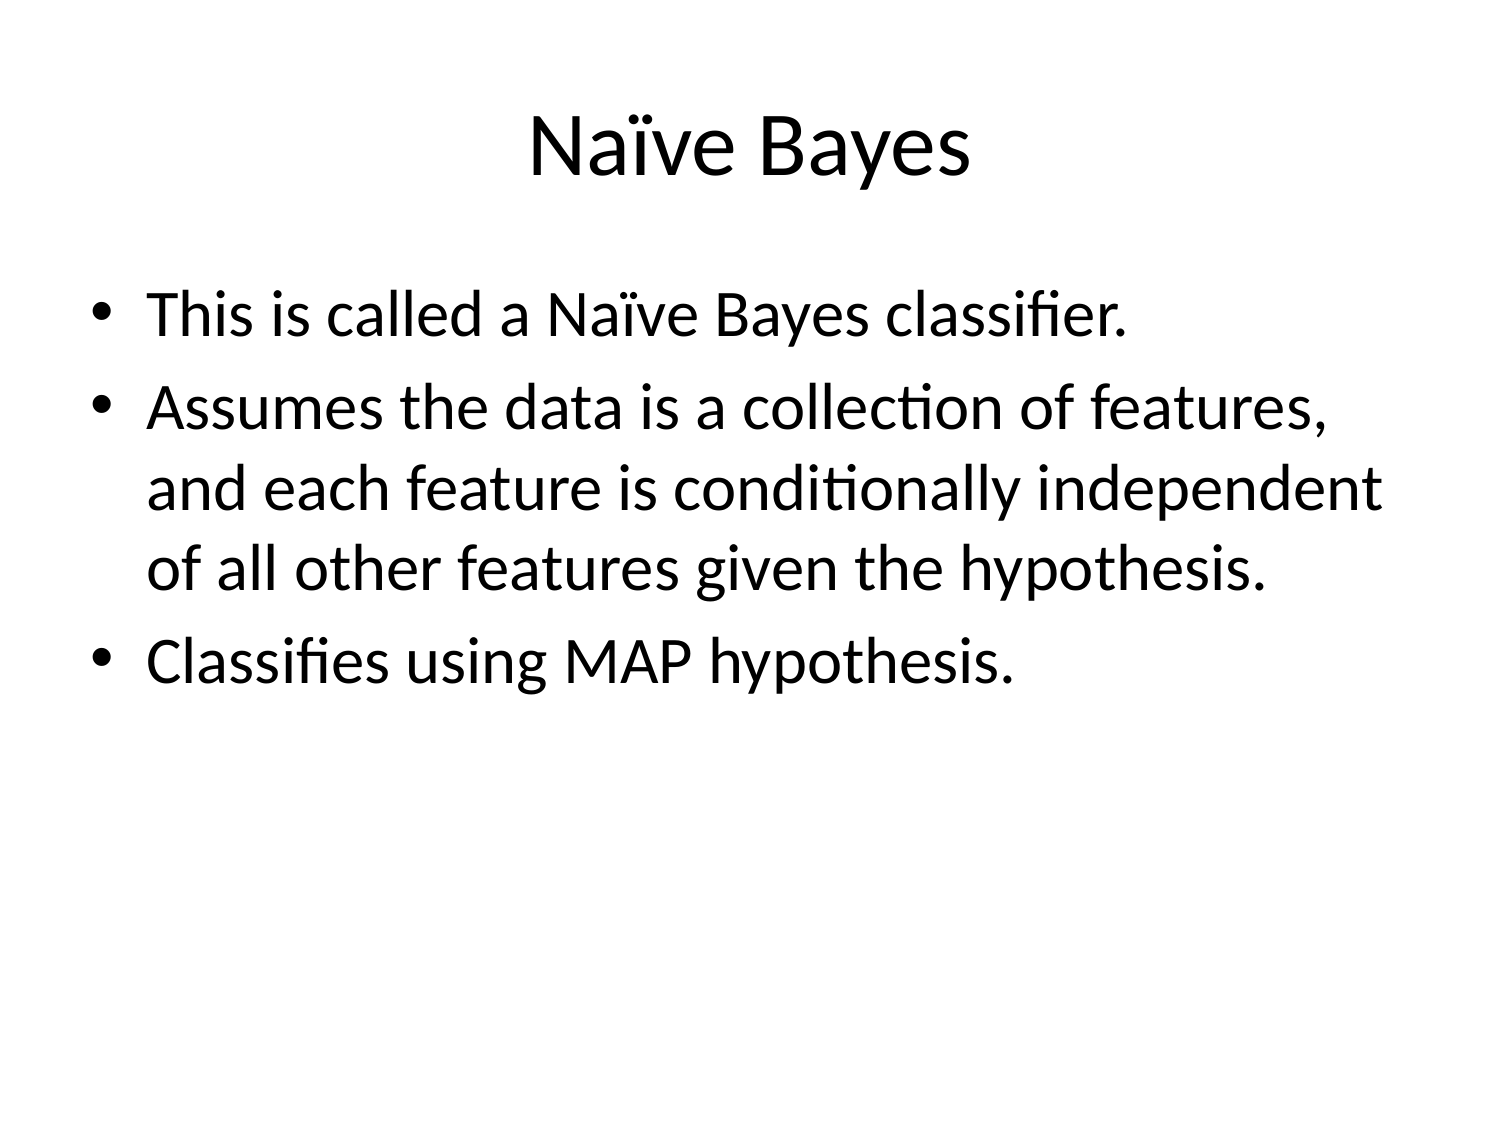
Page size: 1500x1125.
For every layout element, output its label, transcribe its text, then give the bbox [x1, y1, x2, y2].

title Naïve Bayes [75, 45, 1425, 233]
list This is called a Naïve Bayes classifier. Assumes the data is a collection of features, and each feature is conditionally independent of all other features given the hypothesis. Classifies using MAP hypothesis. [75, 262, 1425, 1005]
